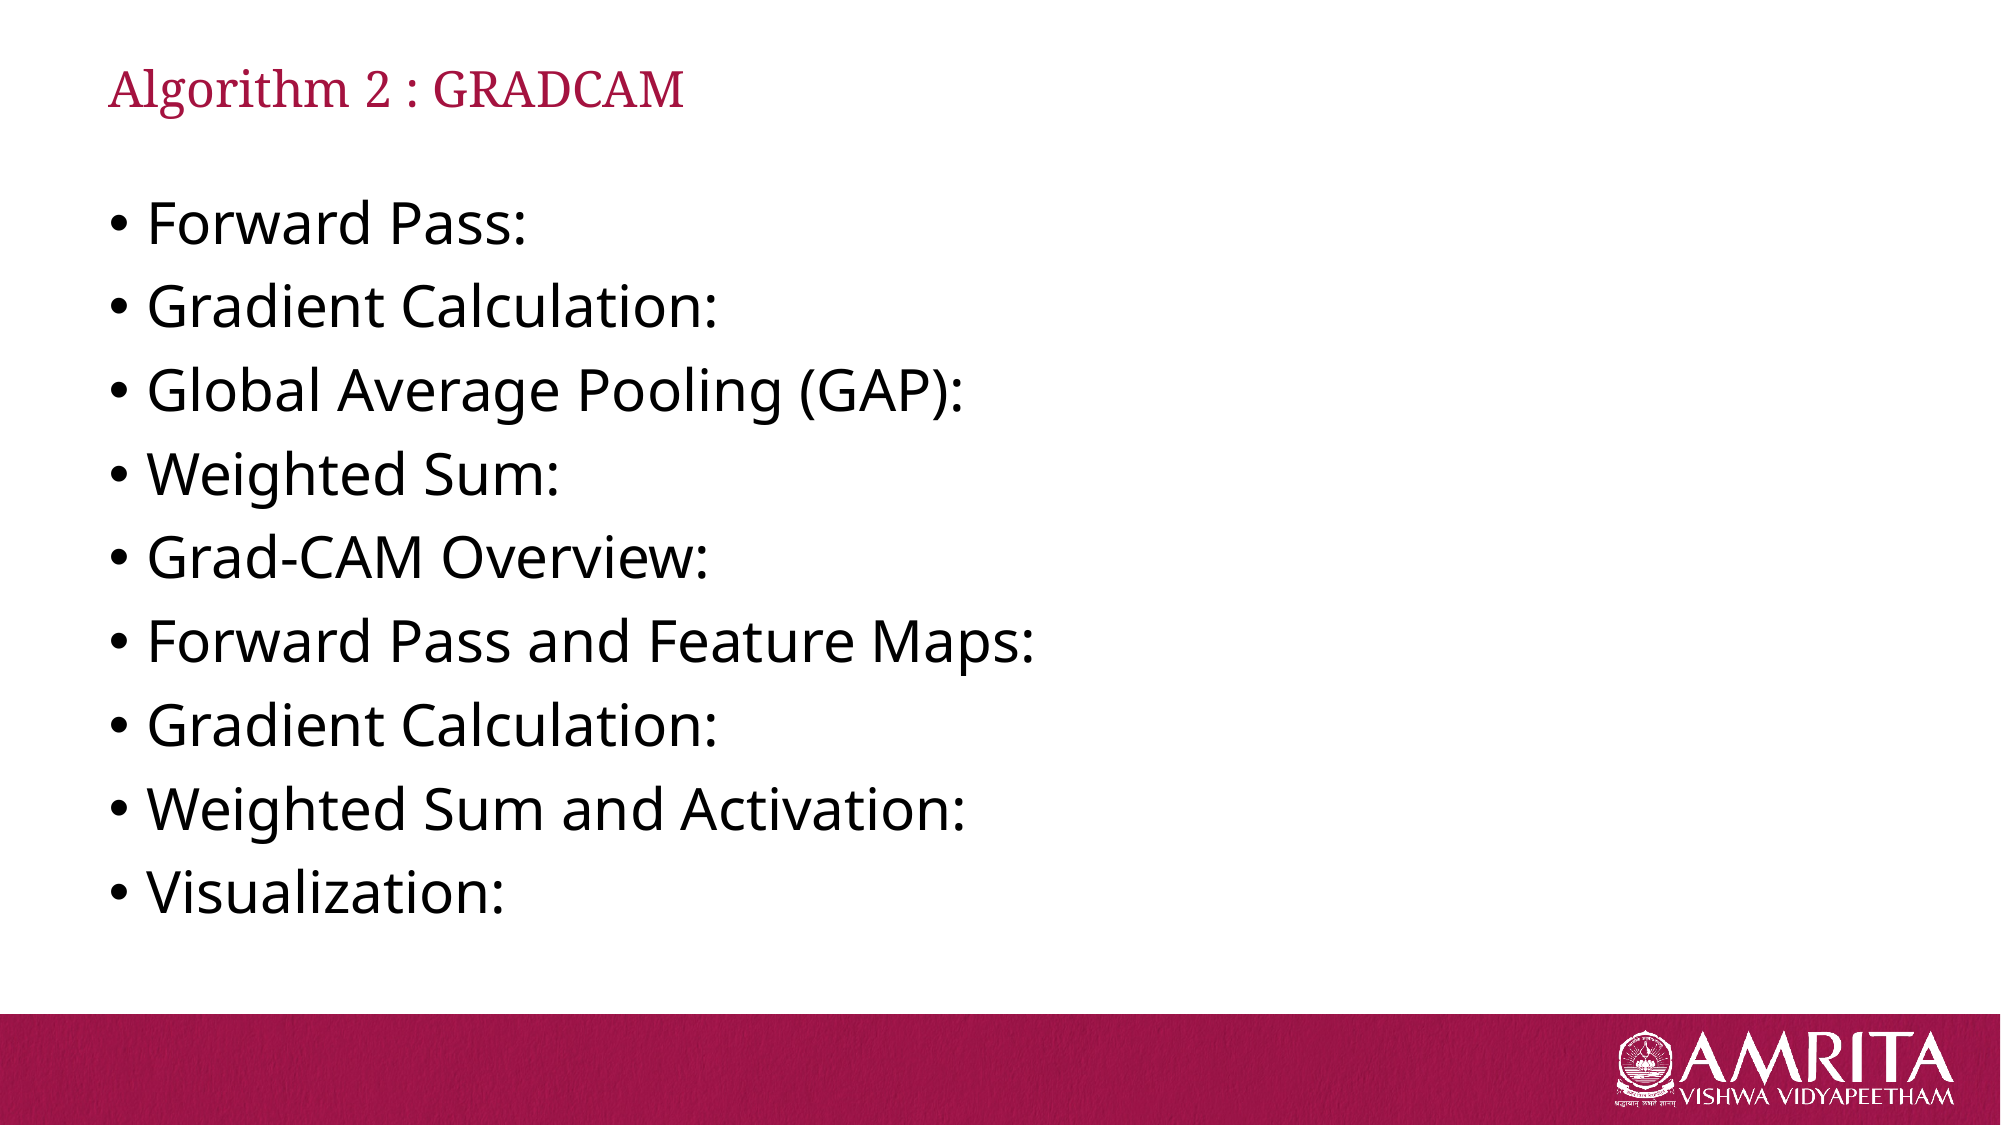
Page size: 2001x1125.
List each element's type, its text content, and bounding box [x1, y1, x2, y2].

list Forward Pass: Gradient Calculation: Global Average Pooling (GAP): Weighted Sum: Grad-CAM Overview: Forward Pass and Feature Maps: Gradient Calculation: Weighted Sum and Activation: Visualization: [93, 186, 1819, 992]
title Algorithm 2 : GRADCAM [93, 57, 1819, 127]
picture [0, 1014, 2001, 1125]
